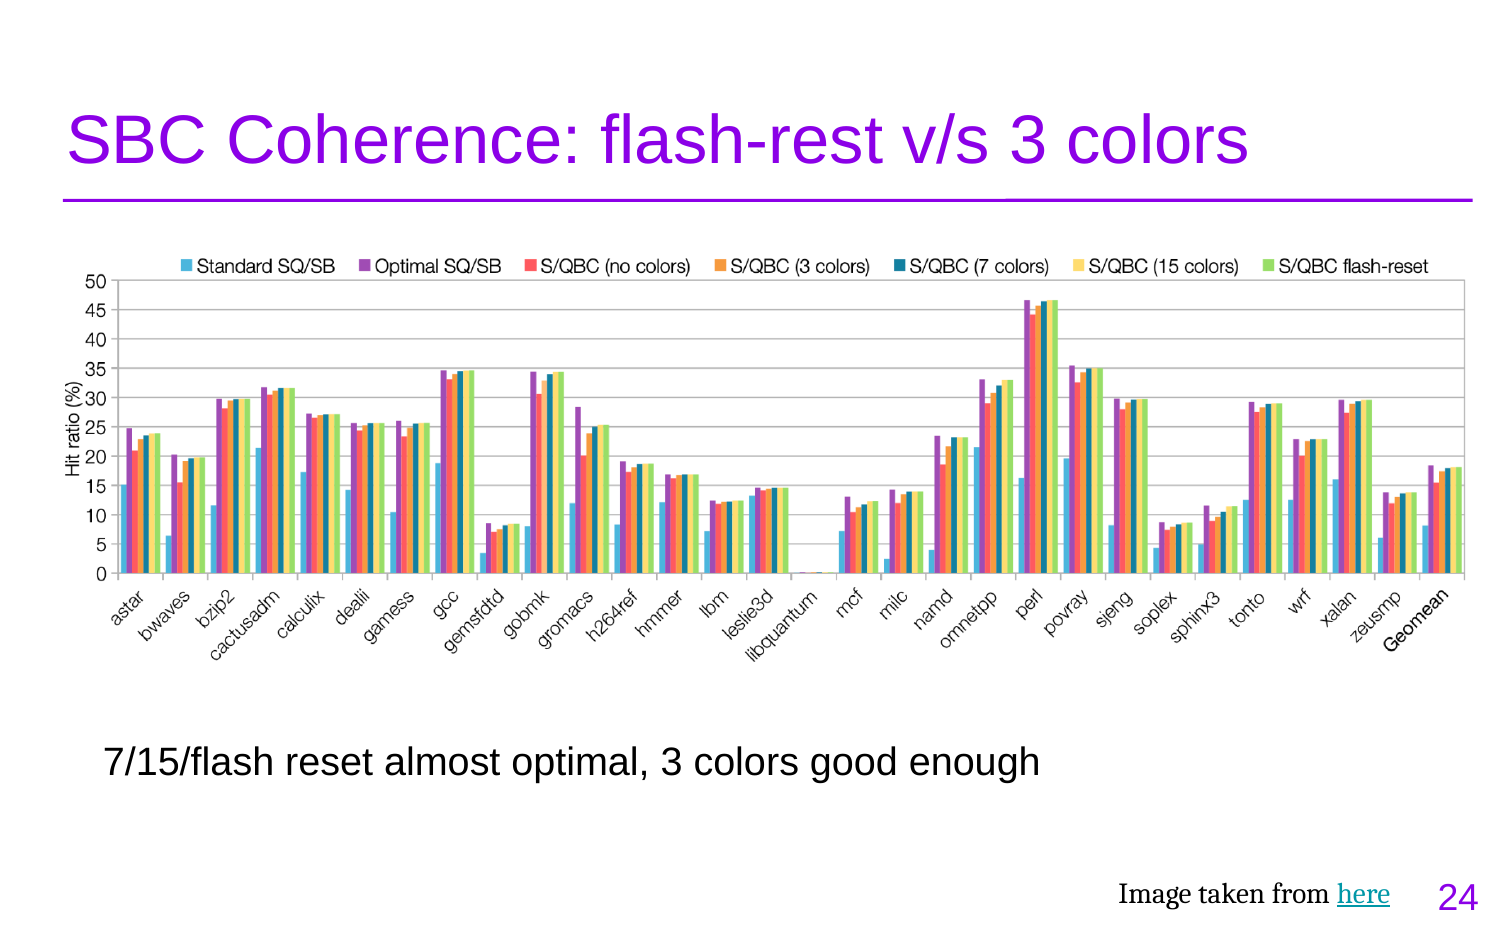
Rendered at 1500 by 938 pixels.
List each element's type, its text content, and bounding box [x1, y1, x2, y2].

picture [50, 227, 1500, 671]
slide_number ‹#› [1388, 859, 1494, 932]
text_box Image taken from here [1103, 859, 1432, 925]
text_box 7/15/flash reset almost optimal, 3 colors good enough [87, 720, 1065, 799]
title SBC Coherence: flash-rest v/s 3 colors [51, 79, 1449, 185]
